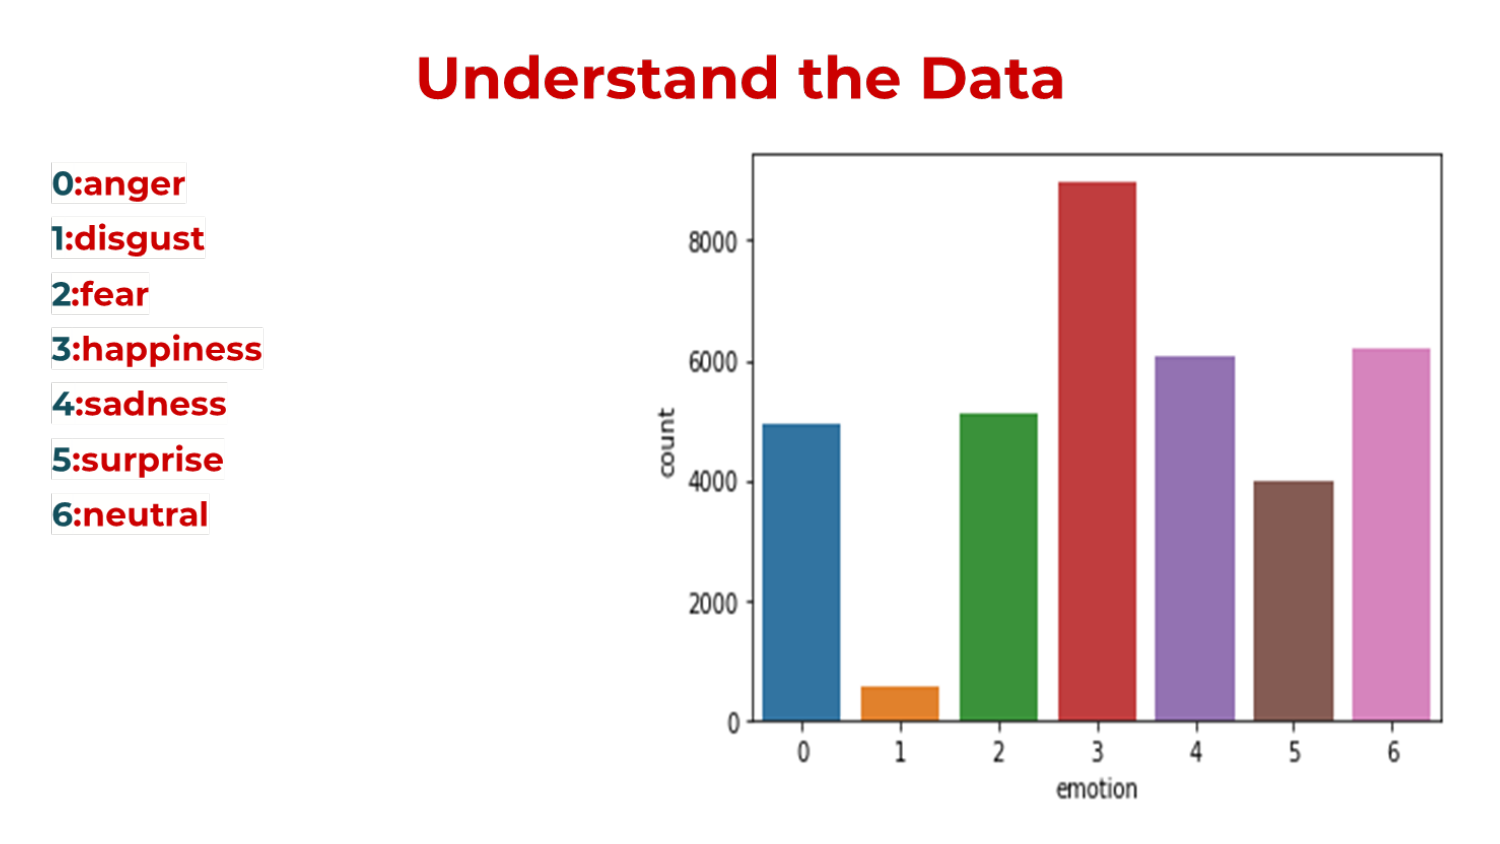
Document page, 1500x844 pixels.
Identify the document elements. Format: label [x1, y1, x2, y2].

picture [24, 24, 1455, 819]
